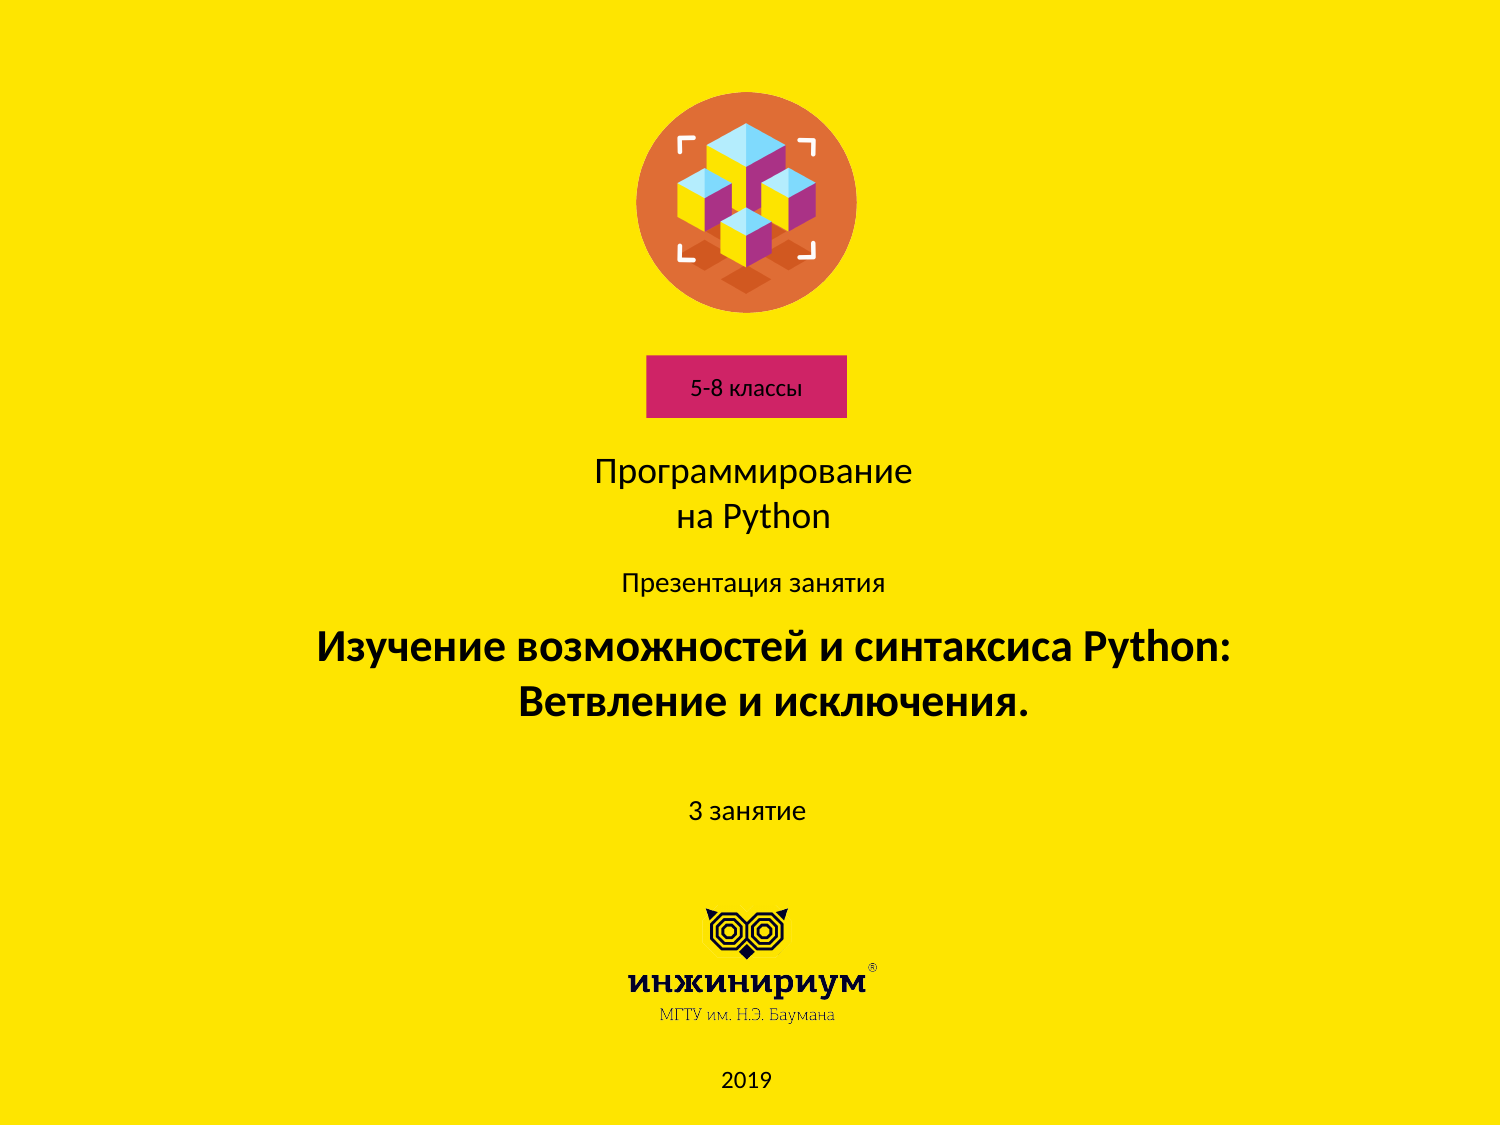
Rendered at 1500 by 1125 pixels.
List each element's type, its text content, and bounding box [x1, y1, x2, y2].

text_box 2019 [646, 1058, 847, 1099]
text_box Программирование на Python [562, 438, 945, 544]
text_box 5-8 классы [646, 355, 847, 418]
picture [627, 905, 877, 1025]
text_box 3 занятие [556, 783, 939, 834]
picture [636, 92, 858, 314]
text_box Изучение возможностей и синтаксиса Python: Ветвление и исключения. [181, 608, 1368, 678]
text_box Презентация занятия [540, 556, 967, 606]
